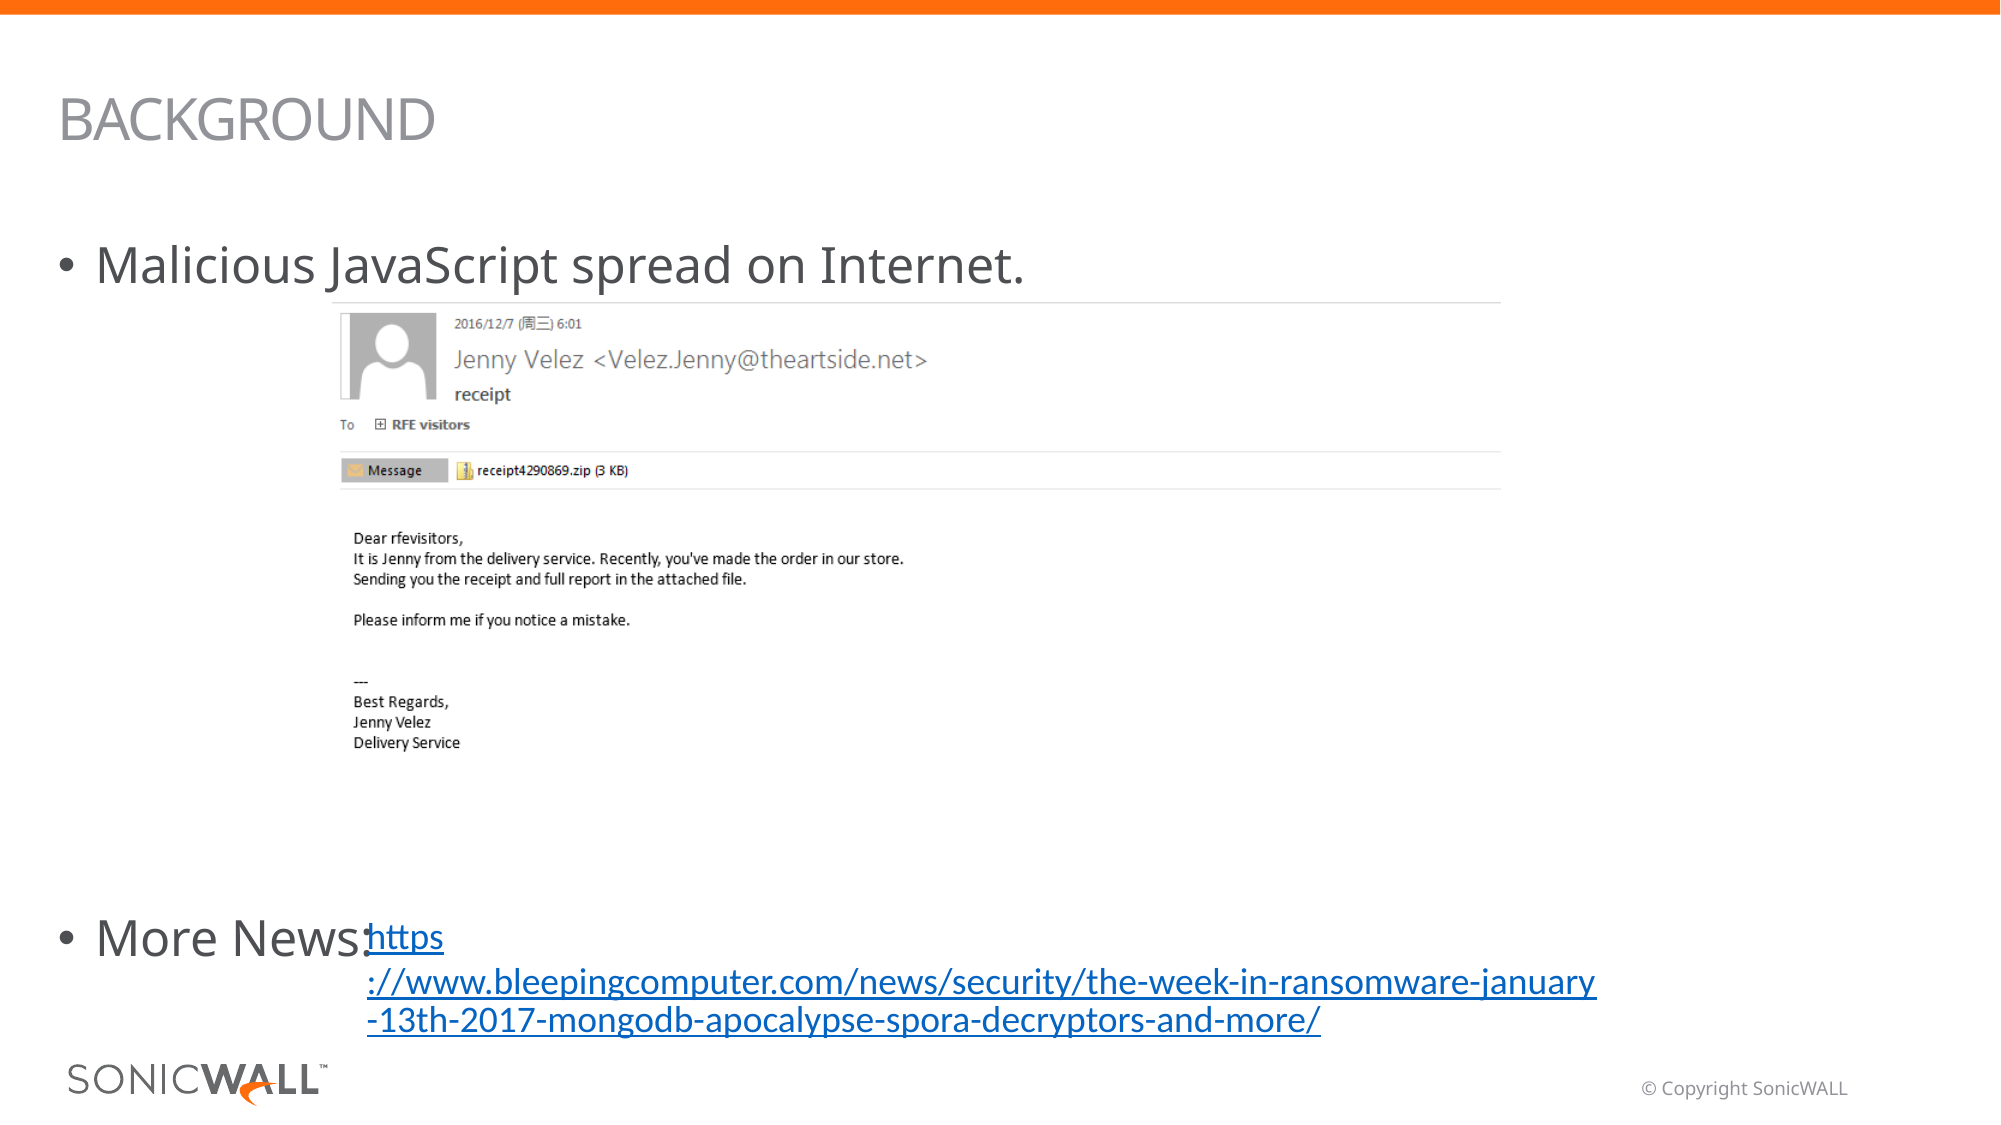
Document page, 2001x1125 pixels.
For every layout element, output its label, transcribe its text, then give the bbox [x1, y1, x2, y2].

text_box https://www.bleepingcomputer.com/news/security/the-week-in-ransomware-january-13th-2017-mongodb-apocalypse-spora-decryptors-and-more/ [351, 904, 1619, 1010]
title Background [42, 82, 1949, 232]
list Malicious JavaScript spread on Internet. More News: [42, 232, 1949, 1021]
picture [332, 301, 1501, 896]
